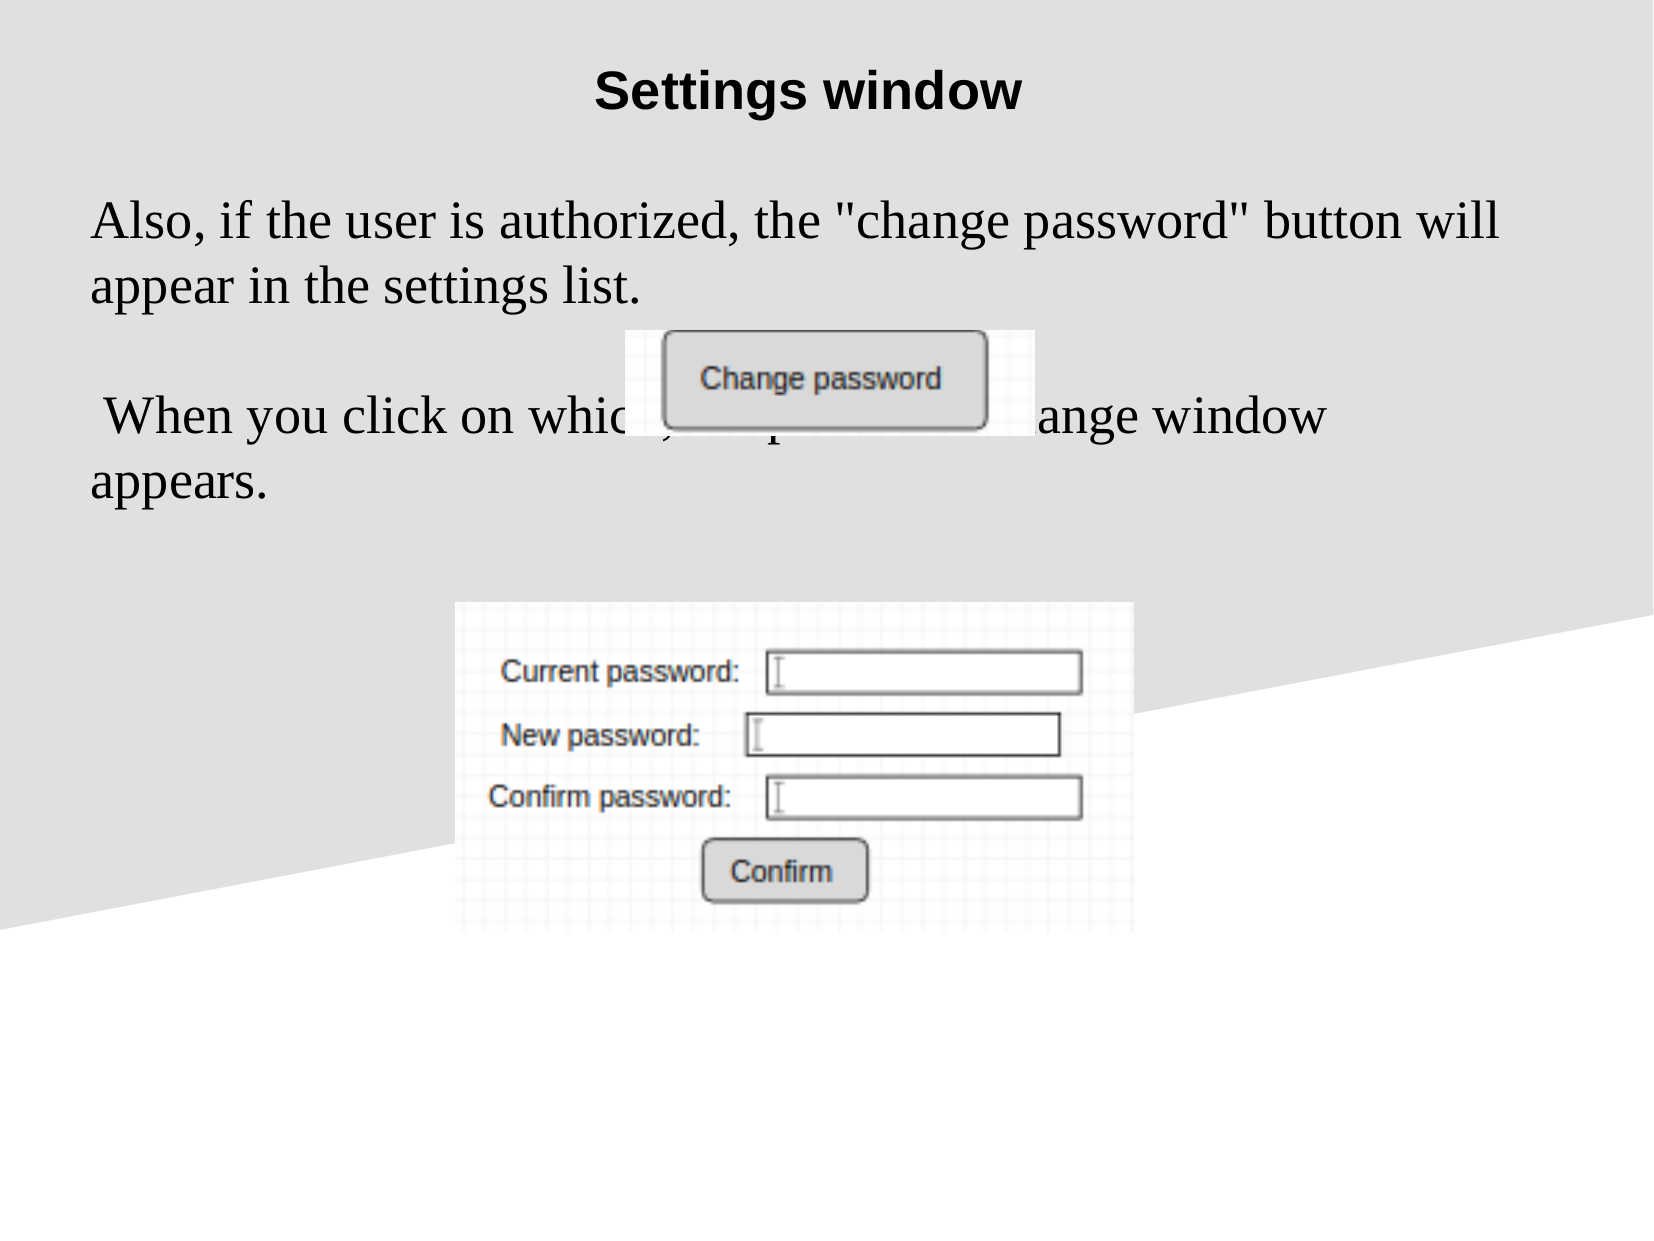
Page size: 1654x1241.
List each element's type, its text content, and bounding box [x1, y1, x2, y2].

picture [455, 602, 1135, 934]
text_box Also, if the user is authorized, the "change password" button will appear in the settings list. When you click on which, the password change window appears. [75, 177, 1536, 583]
picture [625, 330, 1036, 436]
text_box Settings window [59, 13, 1559, 117]
